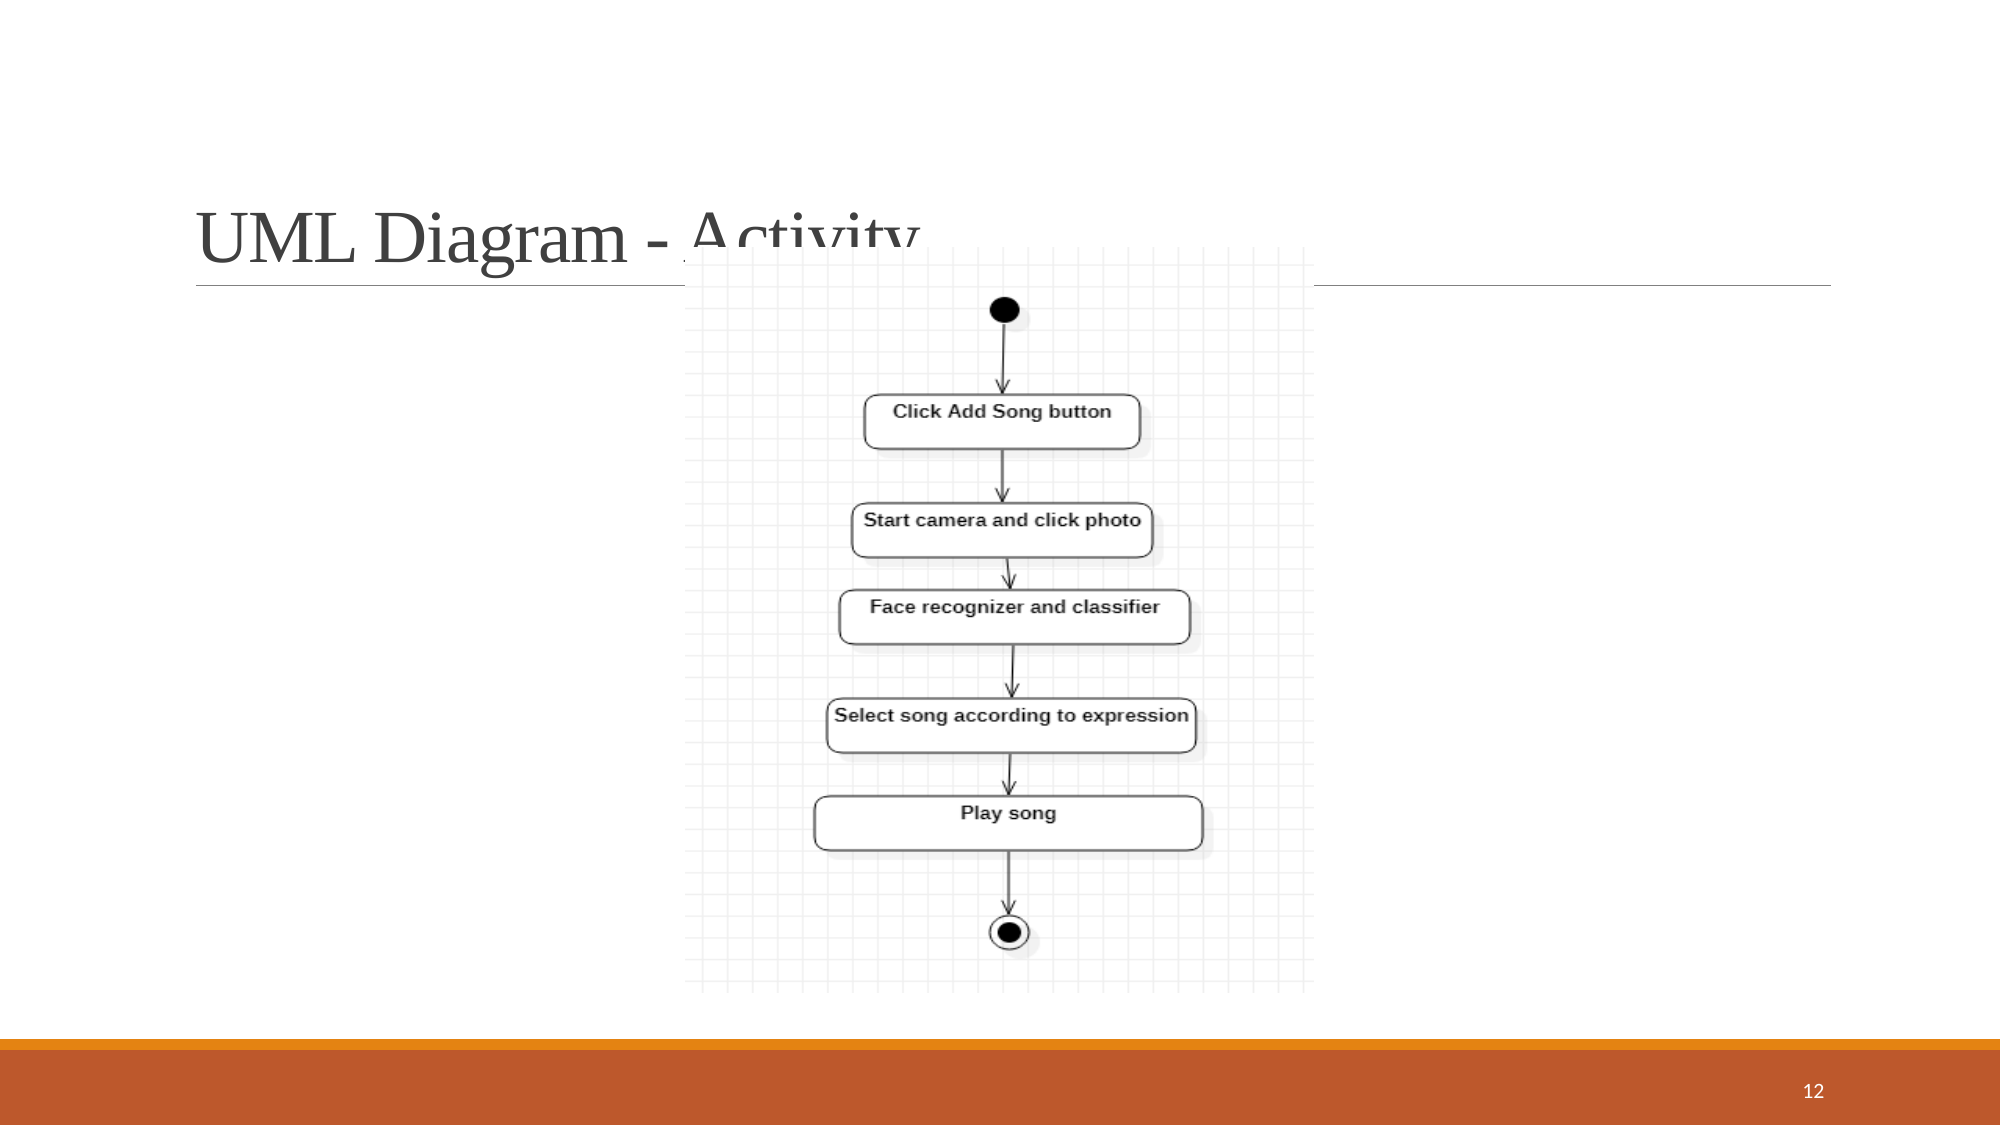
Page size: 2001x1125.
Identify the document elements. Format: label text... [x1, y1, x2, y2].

picture [685, 246, 1315, 993]
slide_number 12 [1624, 1059, 1840, 1120]
title UML Diagram - Activity [180, 47, 1830, 285]
